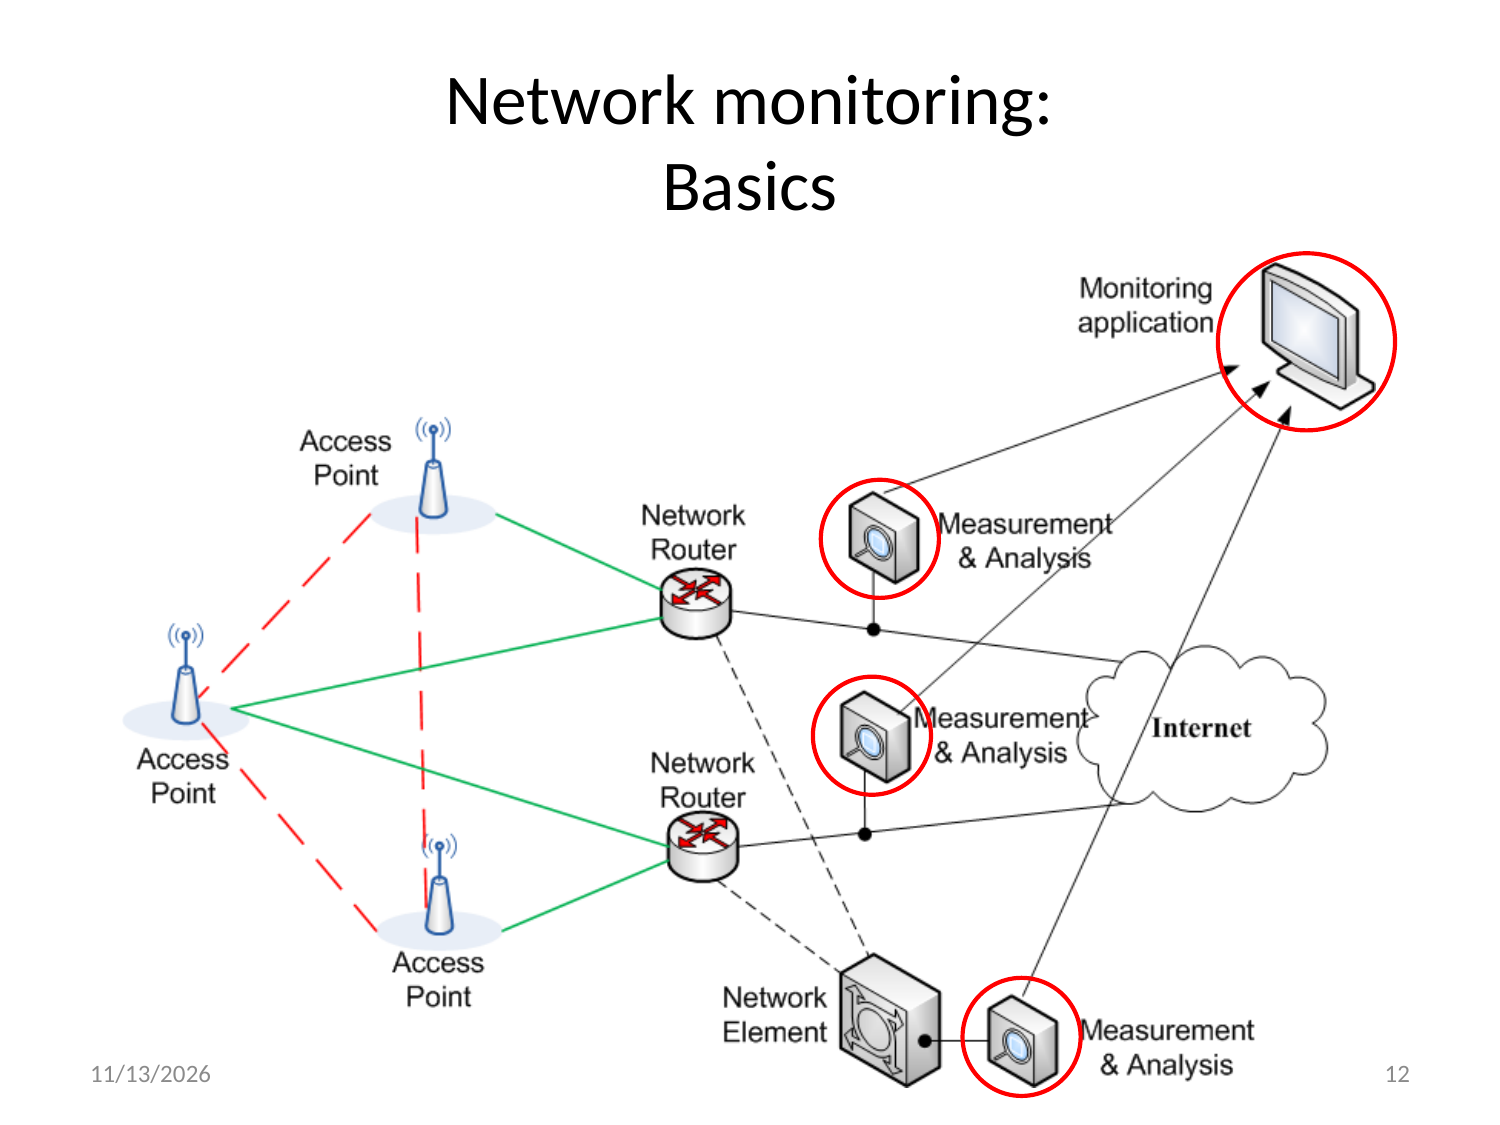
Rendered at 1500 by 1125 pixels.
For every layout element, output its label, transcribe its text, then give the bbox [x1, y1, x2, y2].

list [121, 262, 1377, 1088]
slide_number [75, 1042, 425, 1103]
text_box [1382, 291, 1398, 392]
text_box [1267, 251, 1346, 260]
slide_number 12 [1074, 1042, 1425, 1103]
title Network monitoring: Basics [74, 44, 1426, 233]
